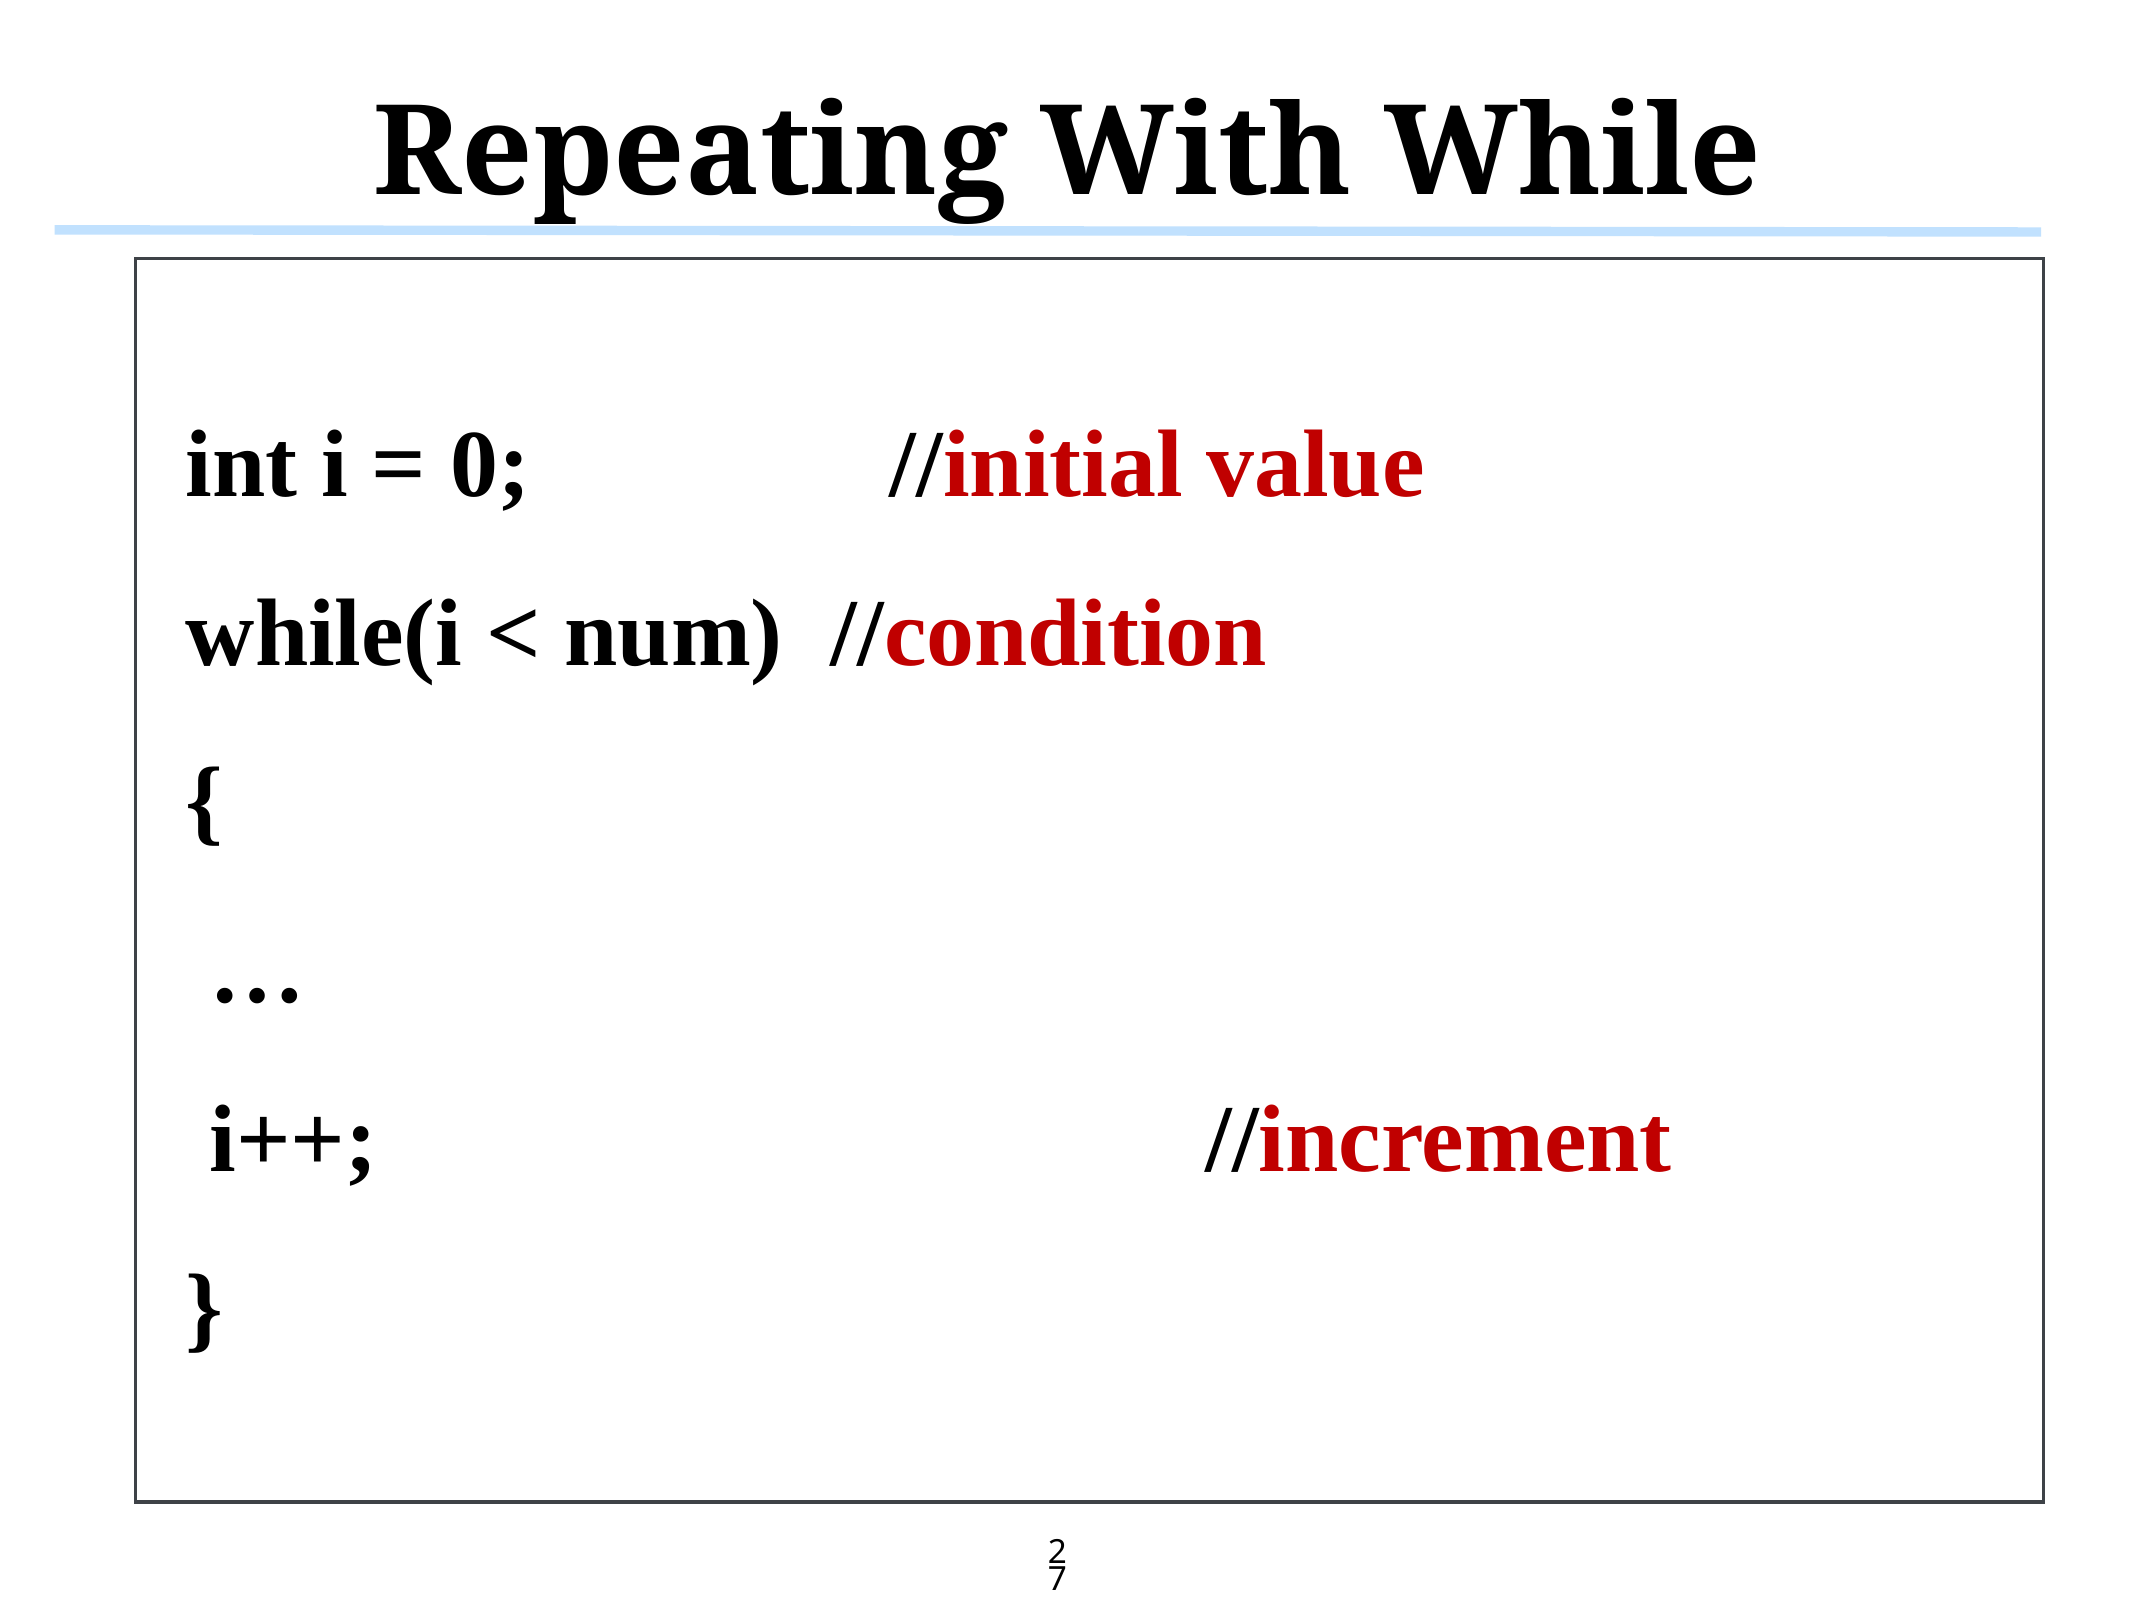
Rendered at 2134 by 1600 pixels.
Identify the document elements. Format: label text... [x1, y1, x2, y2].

title Repeating With While [1, 7, 2134, 232]
list int i = 0; //initial value while(i < num) //condition { … i++; //increment } [135, 257, 2044, 1503]
slide_number 27 [1041, 1528, 1091, 1582]
